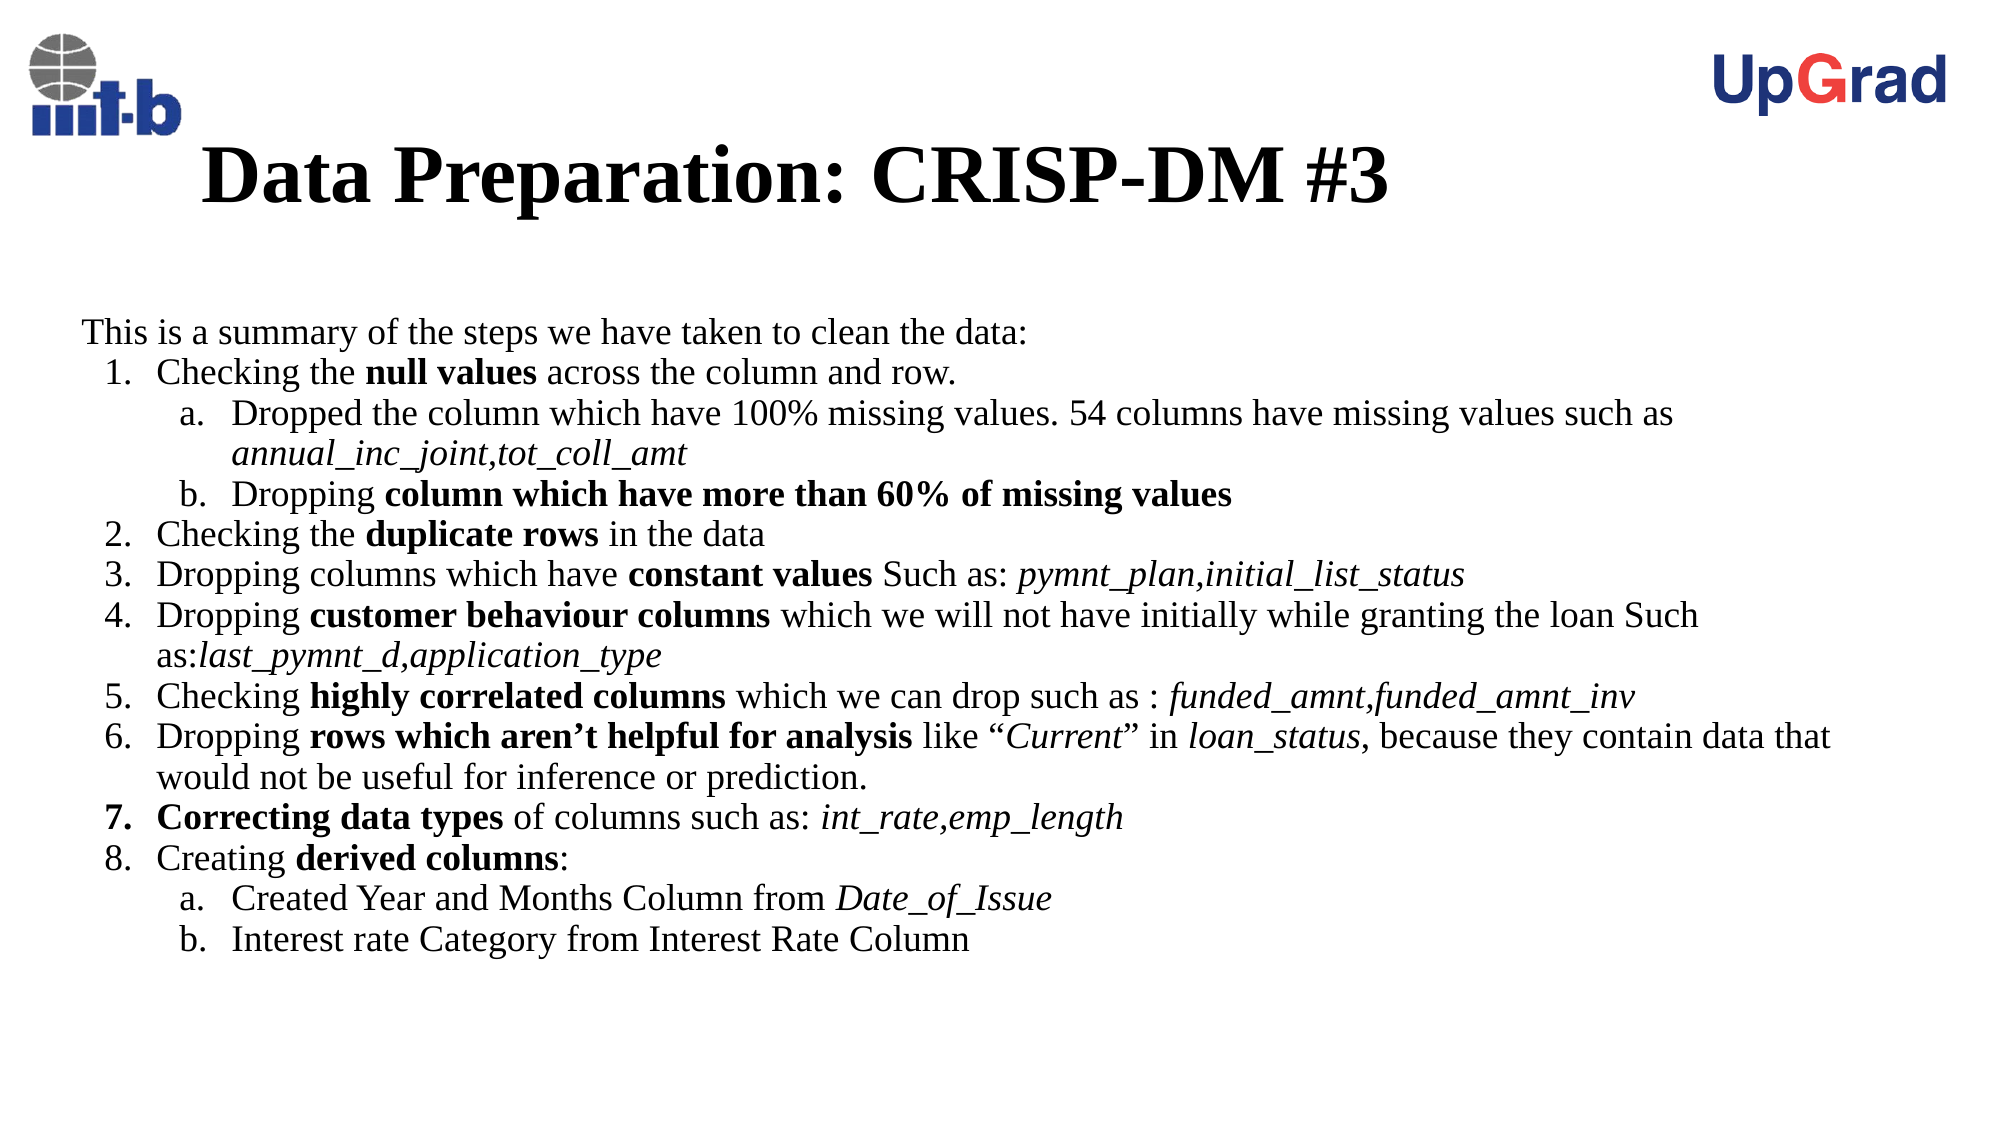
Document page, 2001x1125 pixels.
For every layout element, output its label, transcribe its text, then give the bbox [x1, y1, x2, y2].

list This is a summary of the steps we have taken to clean the data: Checking the null values across the column and row. Dropped the column which have 100% missing values. 54 columns have missing values such as annual_inc_joint,tot_coll_amt Dropping column which have more than 60% of missing values Checking the duplicate rows in the data Dropping columns which have constant values Such as: pymnt_plan,initial_list_status Dropping customer behaviour columns which we will not have initially while granting the loan Such as:last_pymnt_d,application_type Checking highly correlated columns which we can drop such as : funded_amnt,funded_amnt_inv Dropping rows which aren’t helpful for analysis like “Current” in loan_status, because they contain data that would not be useful for inference or prediction. Correcting data types of columns such as: int_rate,emp_length Creating derived columns: Created Year and Months Column from Date_of_Issue Interest rate Category from Interest Rate Column [66, 304, 1899, 1043]
picture [1714, 53, 1952, 116]
title Data Preparation: CRISP-DM #3 [186, 104, 1715, 246]
picture [0, 29, 208, 163]
